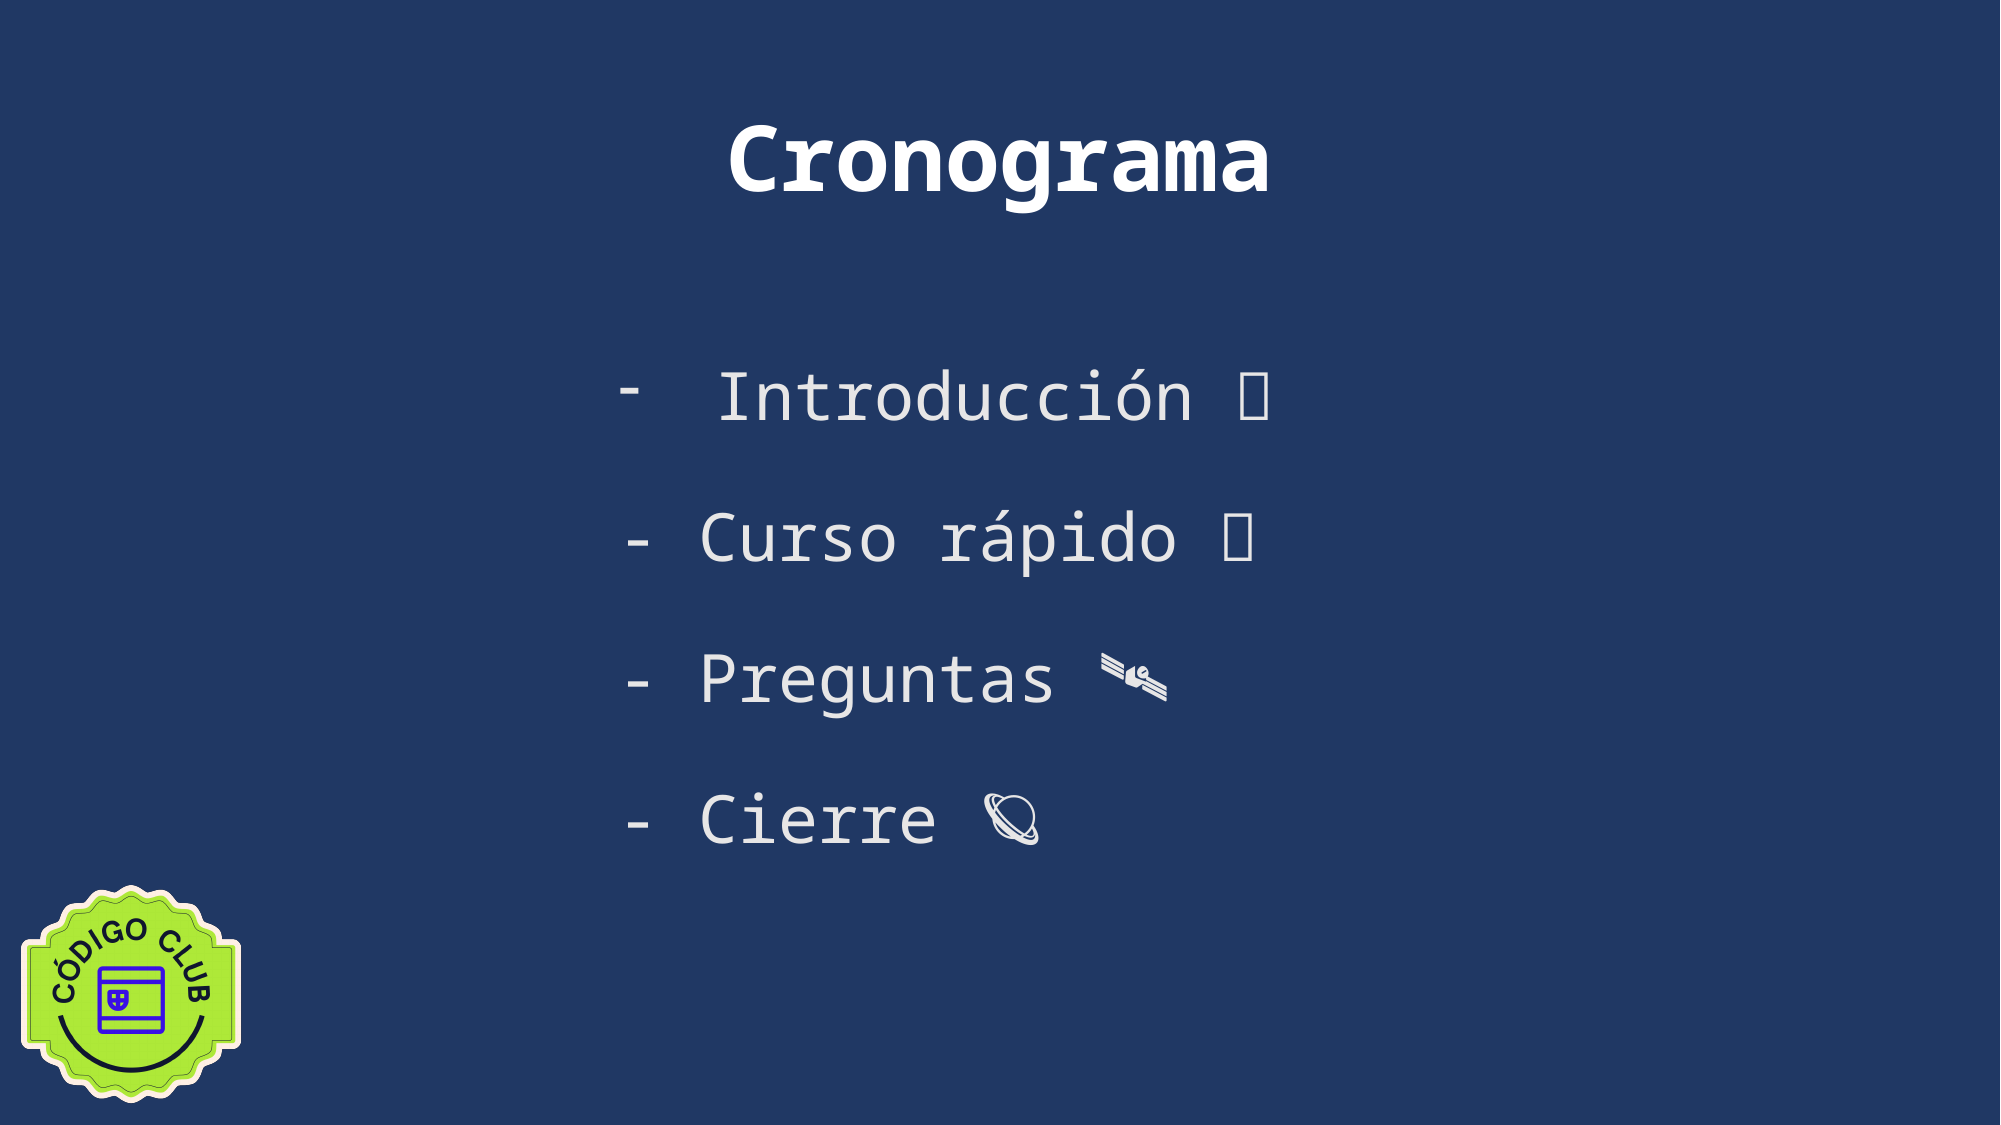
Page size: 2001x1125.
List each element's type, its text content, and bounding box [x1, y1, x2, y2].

subtitle Introducción 🌟 - Curso rápido 🚀 - Preguntas 🛰️ - Cierre 🪐 [603, 306, 1397, 917]
title Cronograma [249, 37, 1750, 218]
picture [0, 863, 262, 1125]
